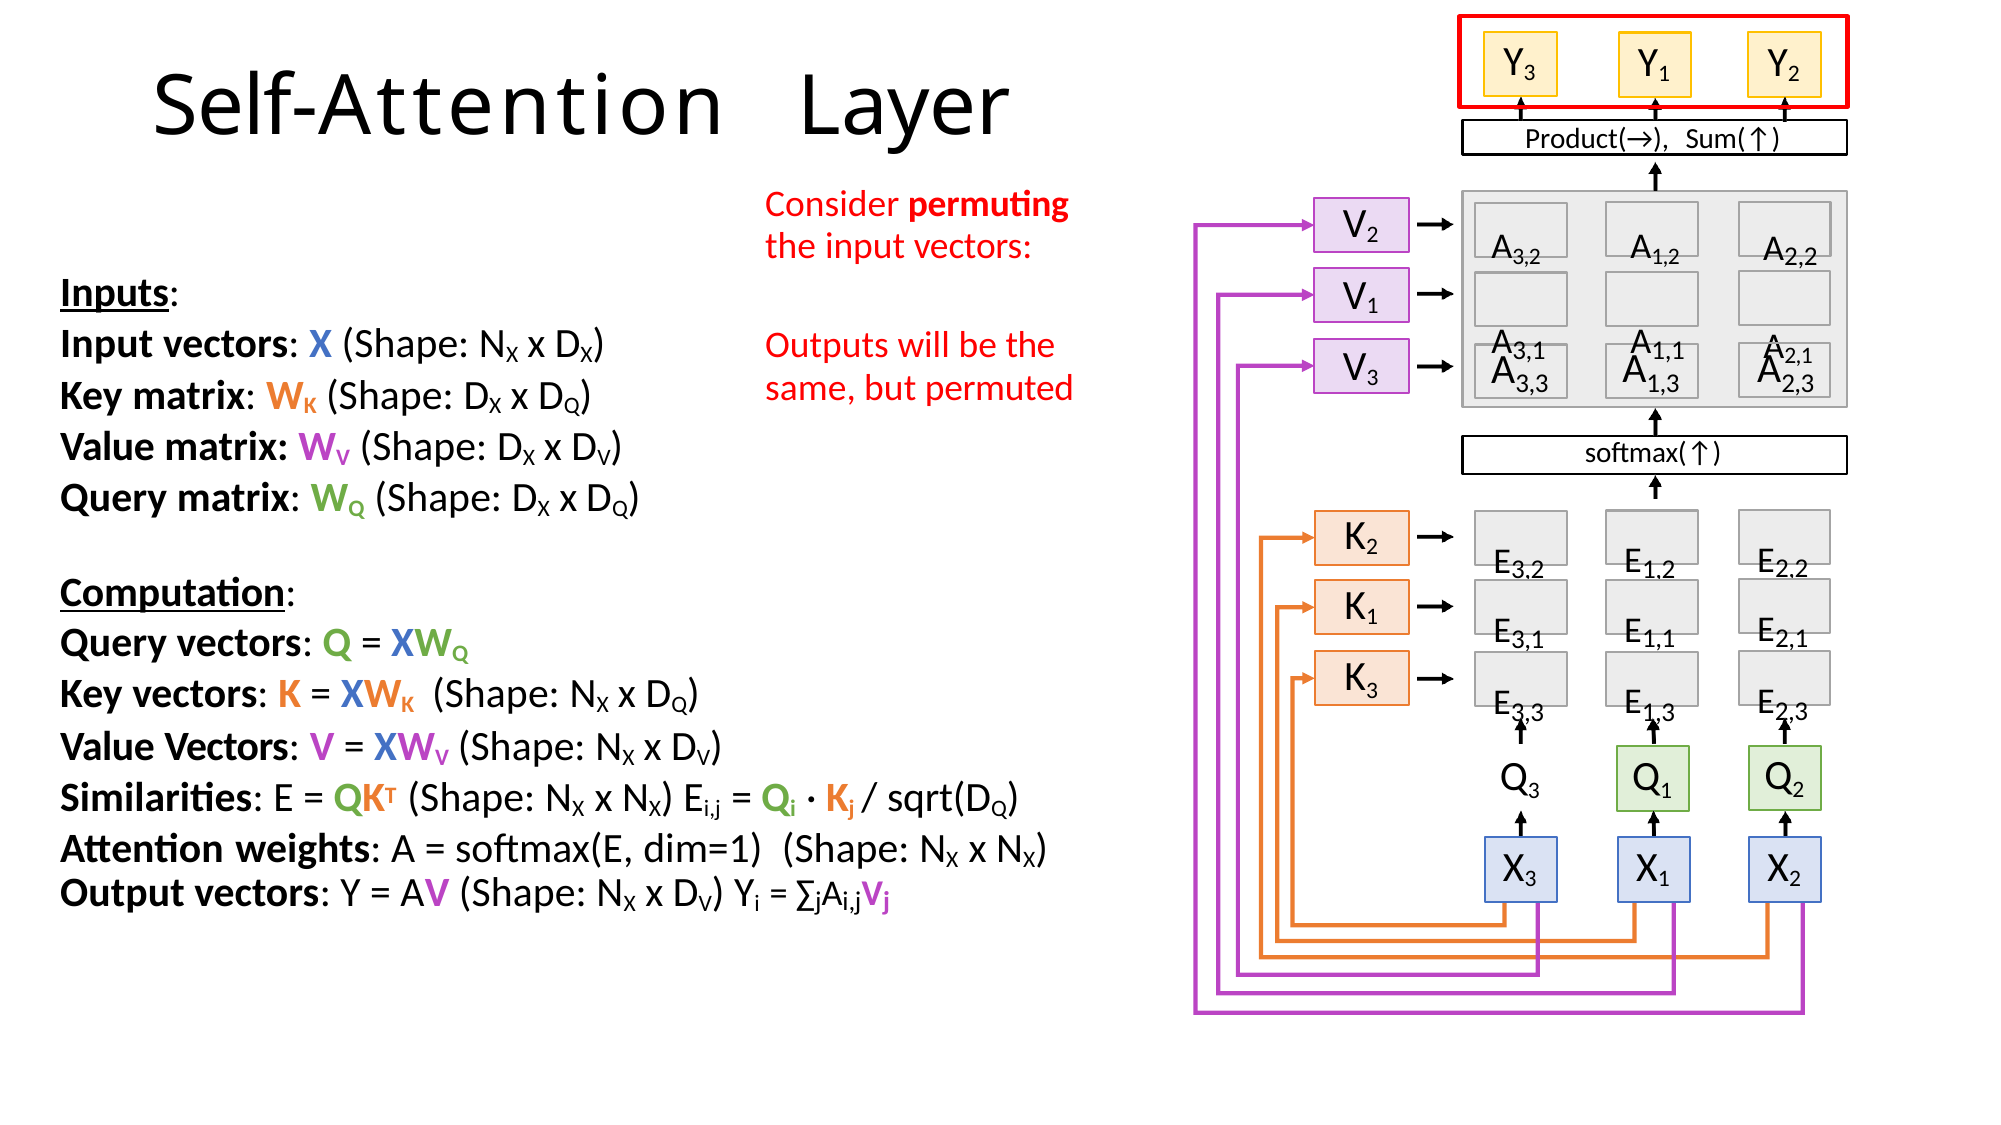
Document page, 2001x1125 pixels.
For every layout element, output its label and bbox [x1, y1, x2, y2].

text_box [767, 874, 905, 924]
text_box [54, 49, 1072, 521]
text_box [1457, 13, 1850, 155]
text_box [763, 316, 1078, 409]
text_box [1193, 161, 1849, 1016]
text_box [58, 874, 763, 917]
text_box [53, 562, 1063, 873]
